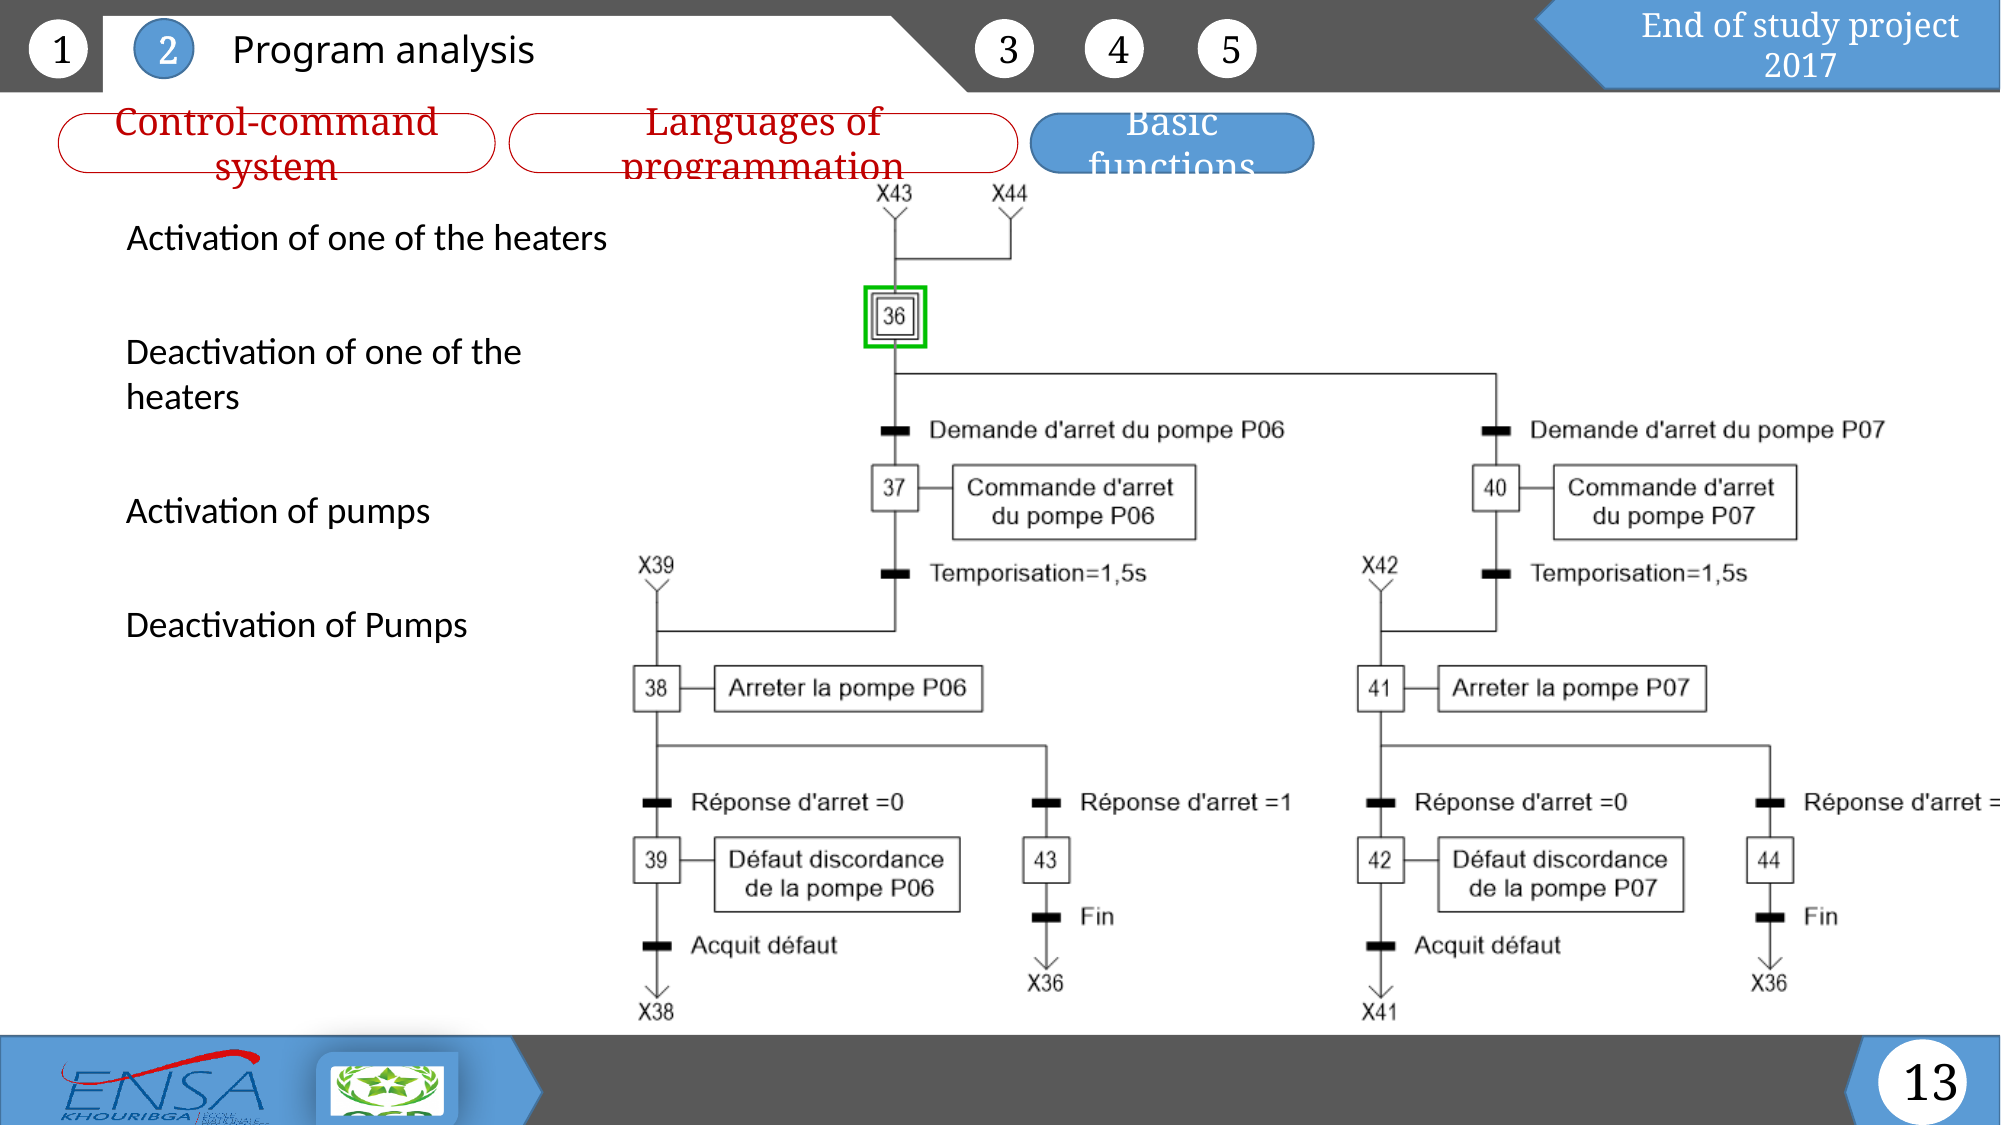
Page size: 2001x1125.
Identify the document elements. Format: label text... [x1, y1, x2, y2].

text_box Deactivation of one of the heaters [111, 319, 533, 425]
text_box Activation of pumps [111, 478, 533, 539]
text_box Activation of one of the heaters [111, 205, 533, 265]
text_box Deactivation of Pumps [111, 592, 533, 653]
text_box 13 [1888, 1042, 1975, 1118]
picture [48, 1047, 272, 1125]
picture [533, 179, 2000, 1025]
picture [331, 1067, 443, 1115]
